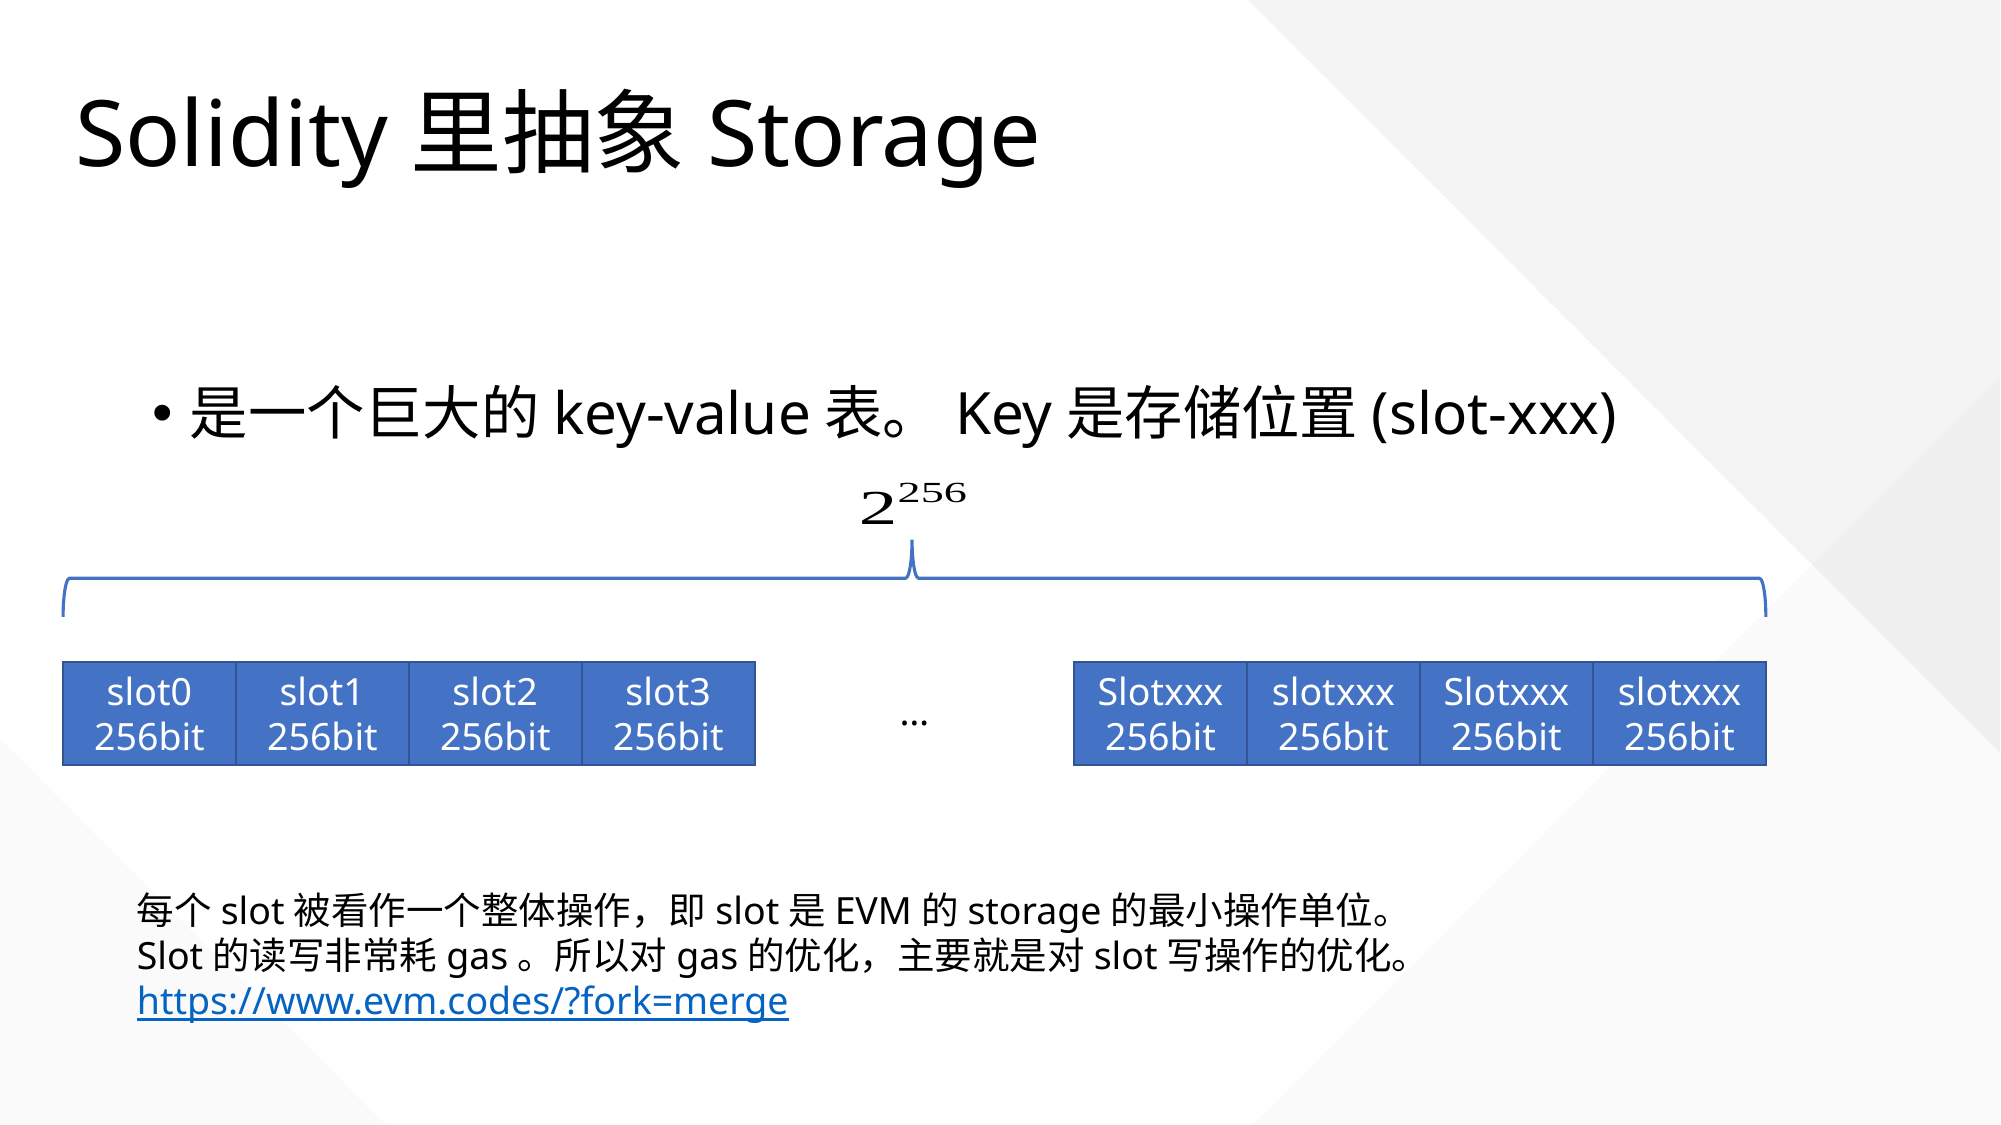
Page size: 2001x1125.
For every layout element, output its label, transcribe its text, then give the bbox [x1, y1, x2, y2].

text_box 每个slot被看作一个整体操作，即slot是EVM的storage的最小操作单位。 Slot的读写非常耗gas。所以对gas的优化，主要就是对slot写操作的优化。 https://www.evm.codes/?fork=merge [122, 879, 1650, 1081]
text_box [61, 539, 1768, 617]
text_box Slotxxx 256bit [1419, 661, 1592, 766]
title Solidity里抽象Storage [60, 28, 1786, 246]
text_box slot3 256bit [581, 661, 756, 766]
text_box slotxxx 256bit [1592, 661, 1767, 766]
text_box Slotxxx 256bit [1073, 661, 1246, 766]
text_box slot0 256bit [62, 661, 235, 766]
text_box … [884, 681, 945, 741]
text_box slotxxx 256bit [1246, 661, 1419, 766]
text_box slot2 256bit [408, 661, 581, 766]
picture [0, 0, 2001, 1125]
list 是一个巨大的key-value表。Key是存储位置(slot-xxx) [137, 376, 1863, 480]
text_box slot1 256bit [235, 661, 408, 766]
